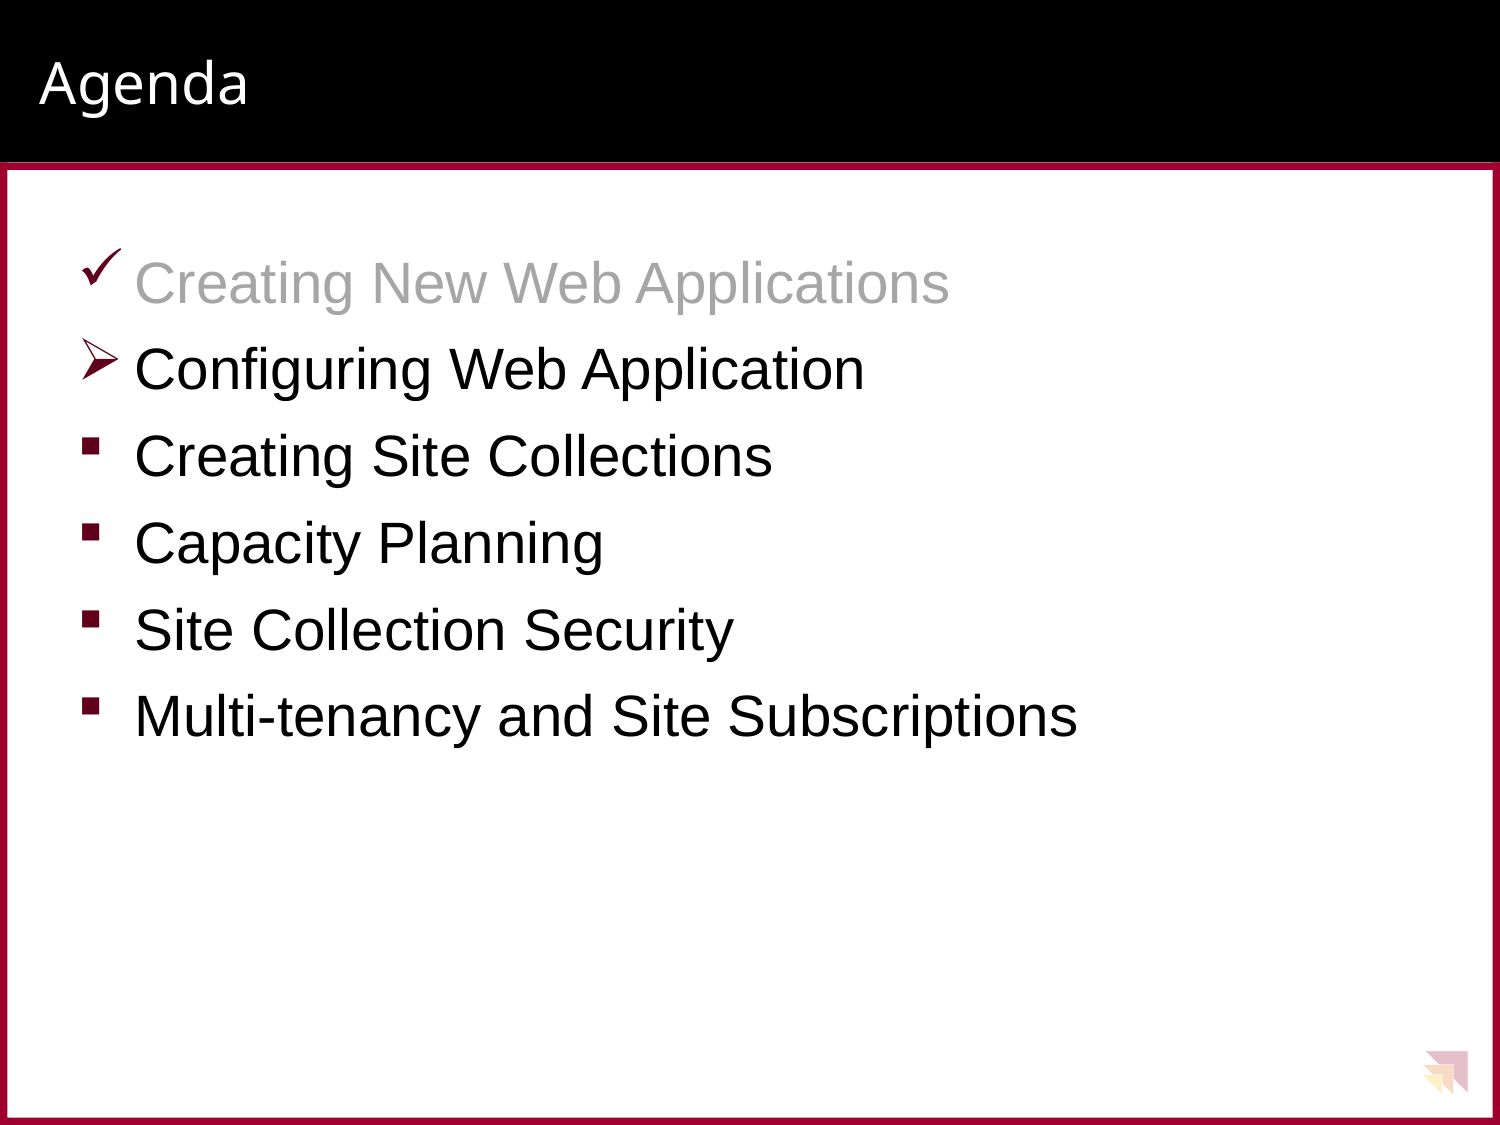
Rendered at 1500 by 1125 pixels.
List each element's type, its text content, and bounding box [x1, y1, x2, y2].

list Creating New Web Applications Configuring Web Application Creating Site Collections Capacity Planning Site Collection Security Multi-tenancy and Site Subscriptions [62, 237, 1438, 1088]
title Agenda [24, 12, 1438, 150]
